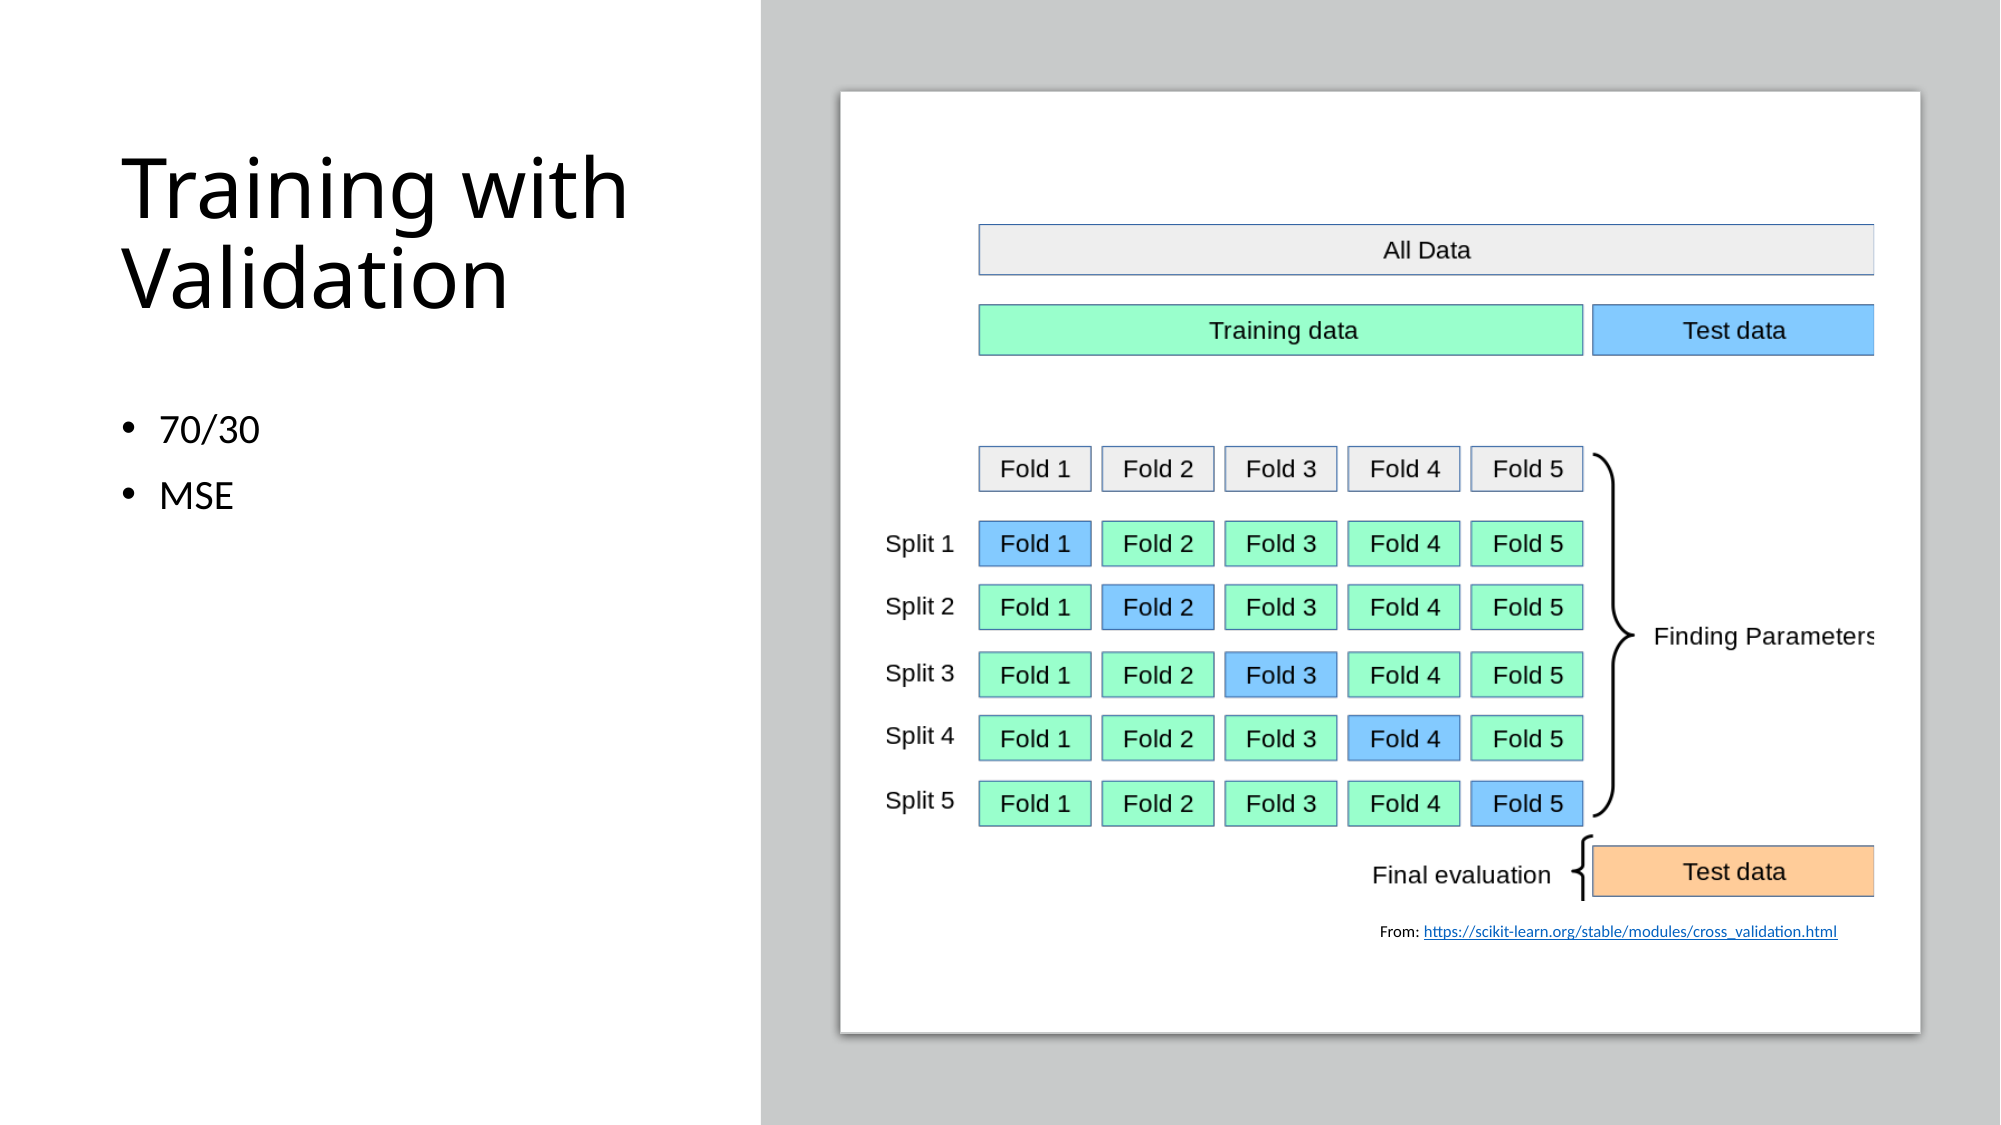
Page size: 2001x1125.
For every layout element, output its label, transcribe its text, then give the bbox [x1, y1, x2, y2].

list 70/30 MSE [105, 399, 682, 1022]
title Training with Validation [106, 103, 682, 370]
text_box From: https://scikit-learn.org/stable/modules/cross_validation.html [1365, 913, 1875, 949]
text_box [760, 0, 2000, 1125]
picture [886, 224, 1875, 901]
text_box [839, 90, 1922, 1034]
